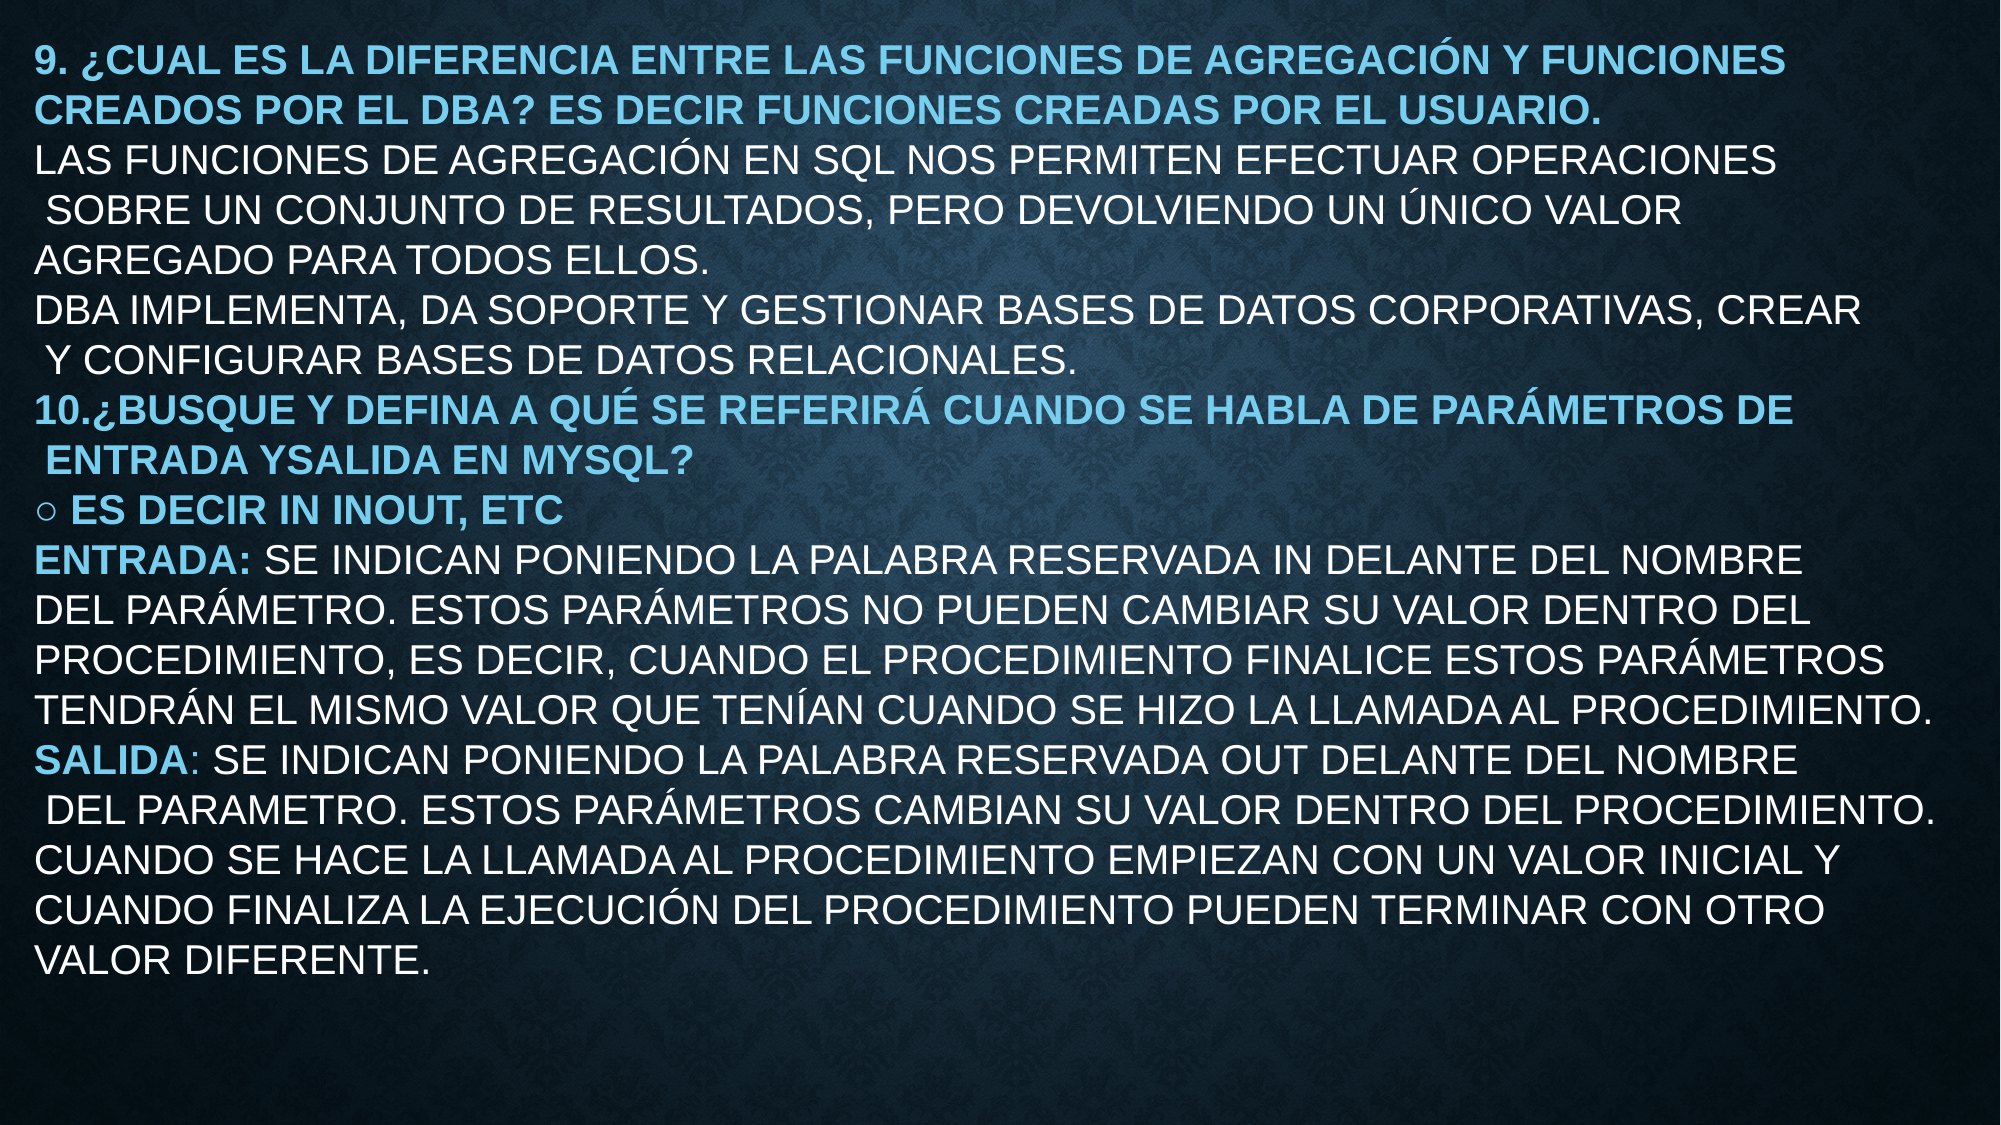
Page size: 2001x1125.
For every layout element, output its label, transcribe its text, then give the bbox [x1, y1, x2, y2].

title 9. ¿CUAL ES LA DIFERENCIA ENTRE LAS FUNCIONES DE AGREGACIÓN Y FUNCIONES CREADOS POR EL DBA? ES DECIR FUNCIONES CREADAS POR EL USUARIO. LAS FUNCIONES DE AGREGACIÓN EN SQL NOS PERMITEN EFECTUAR OPERACIONES SOBRE UN CONJUNTO DE RESULTADOS, PERO DEVOLVIENDO UN ÚNICO VALOR AGREGADO PARA TODOS ELLOS. DBA IMPLEMENTA, DA SOPORTE Y GESTIONAR BASES DE DATOS CORPORATIVAS, CREAR Y CONFIGURAR BASES DE DATOS RELACIONALES. 10.¿BUSQUE Y DEFINA A QUÉ SE REFERIRÁ CUANDO SE HABLA DE PARÁMETROS DE ENTRADA YSALIDA EN MYSQL? ○ ES DECIR IN INOUT, ETC ENTRADA: SE INDICAN PONIENDO LA PALABRA RESERVADA IN DELANTE DEL NOMBRE DEL PARÁMETRO. ESTOS PARÁMETROS NO PUEDEN CAMBIAR SU VALOR DENTRO DEL PROCEDIMIENTO, ES DECIR, CUANDO EL PROCEDIMIENTO FINALICE ESTOS PARÁMETROS TENDRÁN EL MISMO VALOR QUE TENÍAN CUANDO SE HIZO LA LLAMADA AL PROCEDIMIENTO. SALIDA: SE INDICAN PONIENDO LA PALABRA RESERVADA OUT DELANTE DEL NOMBRE DEL PARAMETRO. ESTOS PARÁMETROS CAMBIAN SU VALOR DENTRO DEL PROCEDIMIENTO. CUANDO SE HACE LA LLAMADA AL PROCEDIMIENTO EMPIEZAN CON UN VALOR INICIAL Y CUANDO FINALIZA LA EJECUCIÓN DEL PROCEDIMIENTO PUEDEN TERMINAR CON OTRO VALOR DIFERENTE. [18, 25, 1982, 991]
